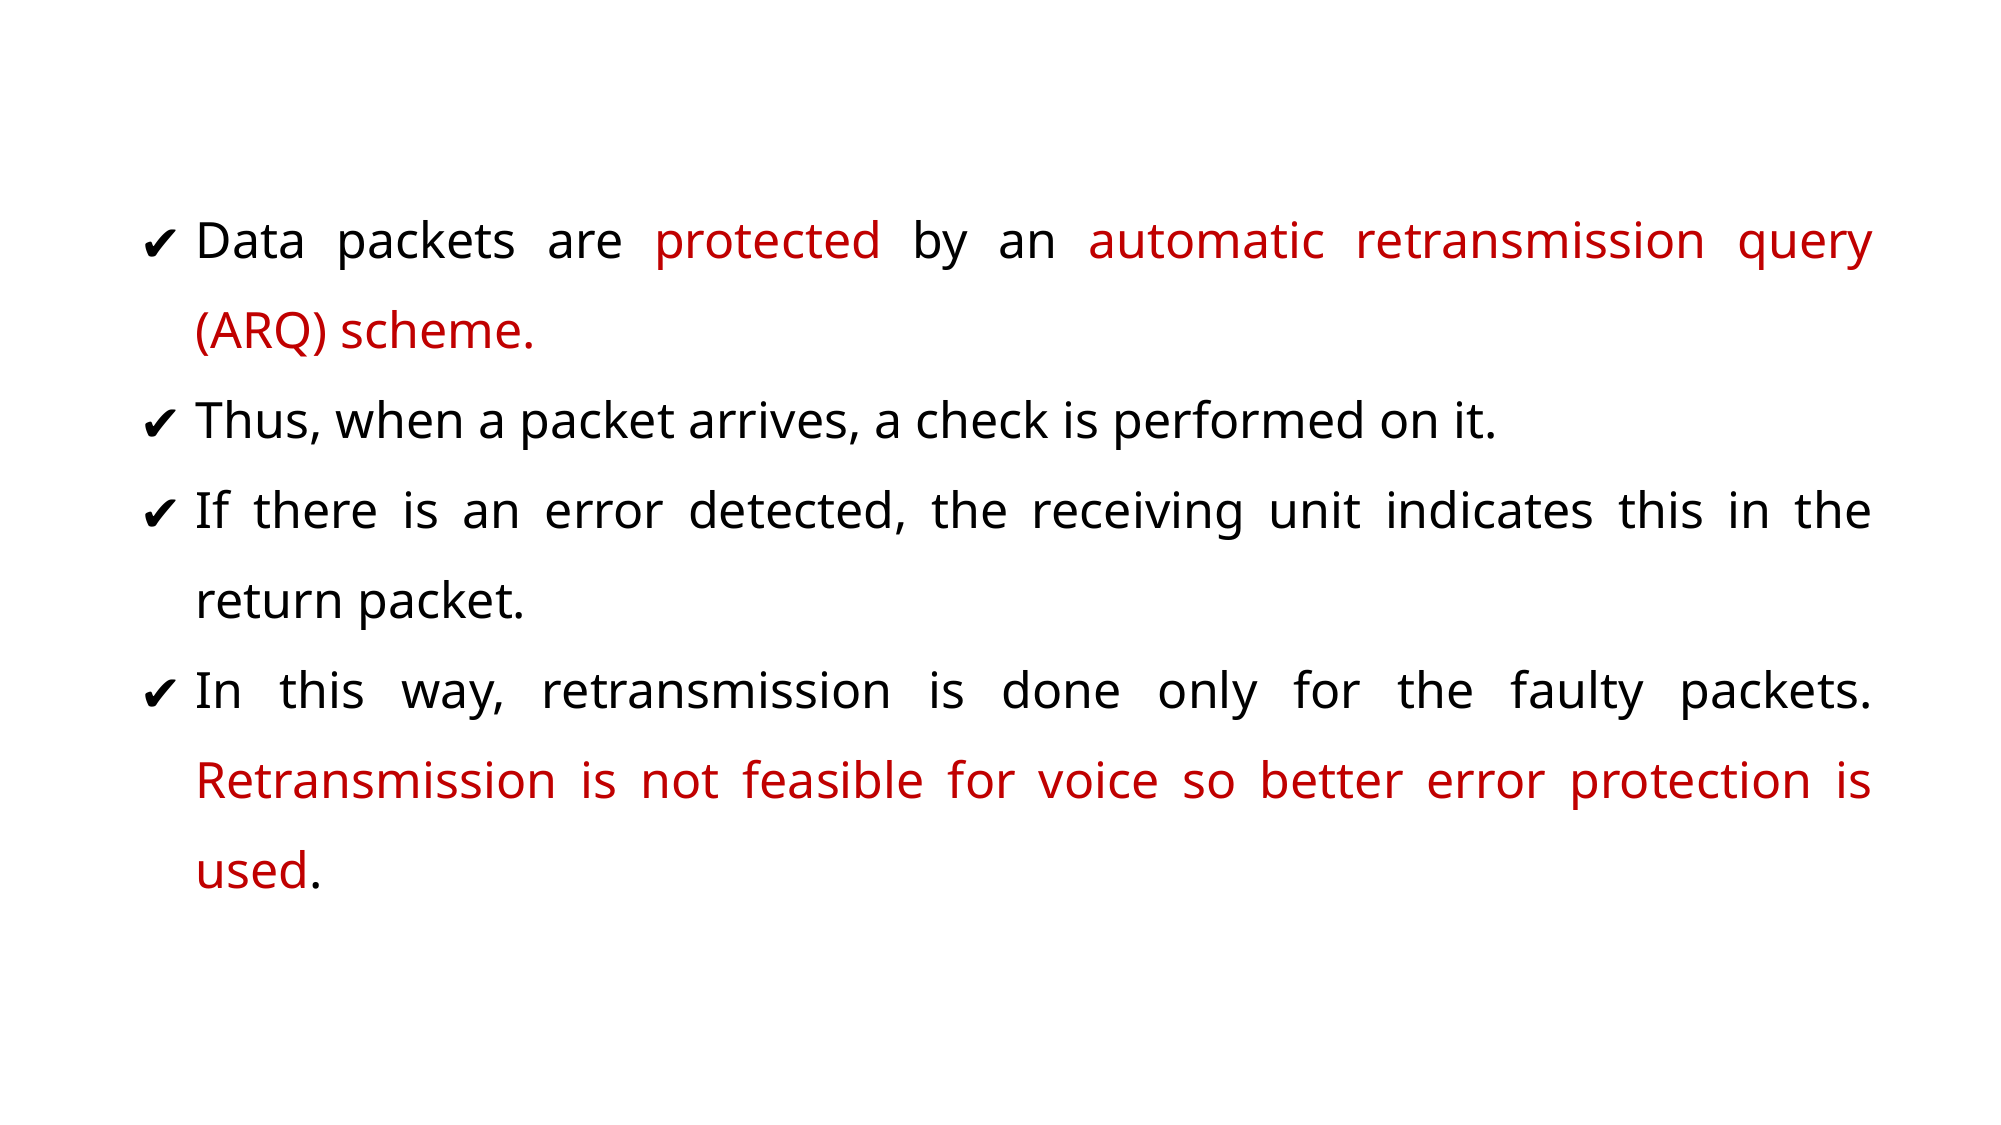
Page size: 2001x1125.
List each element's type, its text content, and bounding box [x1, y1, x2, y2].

text_box Data packets are protected by an automatic retransmission query (ARQ) scheme. Thus, when a packet arrives, a check is performed on it. If there is an error detected, the receiving unit indicates this in the return packet. In this way, retransmission is done only for the faulty packets. Retransmission is not feasible for voice so better error protection is used. [124, 171, 1889, 907]
